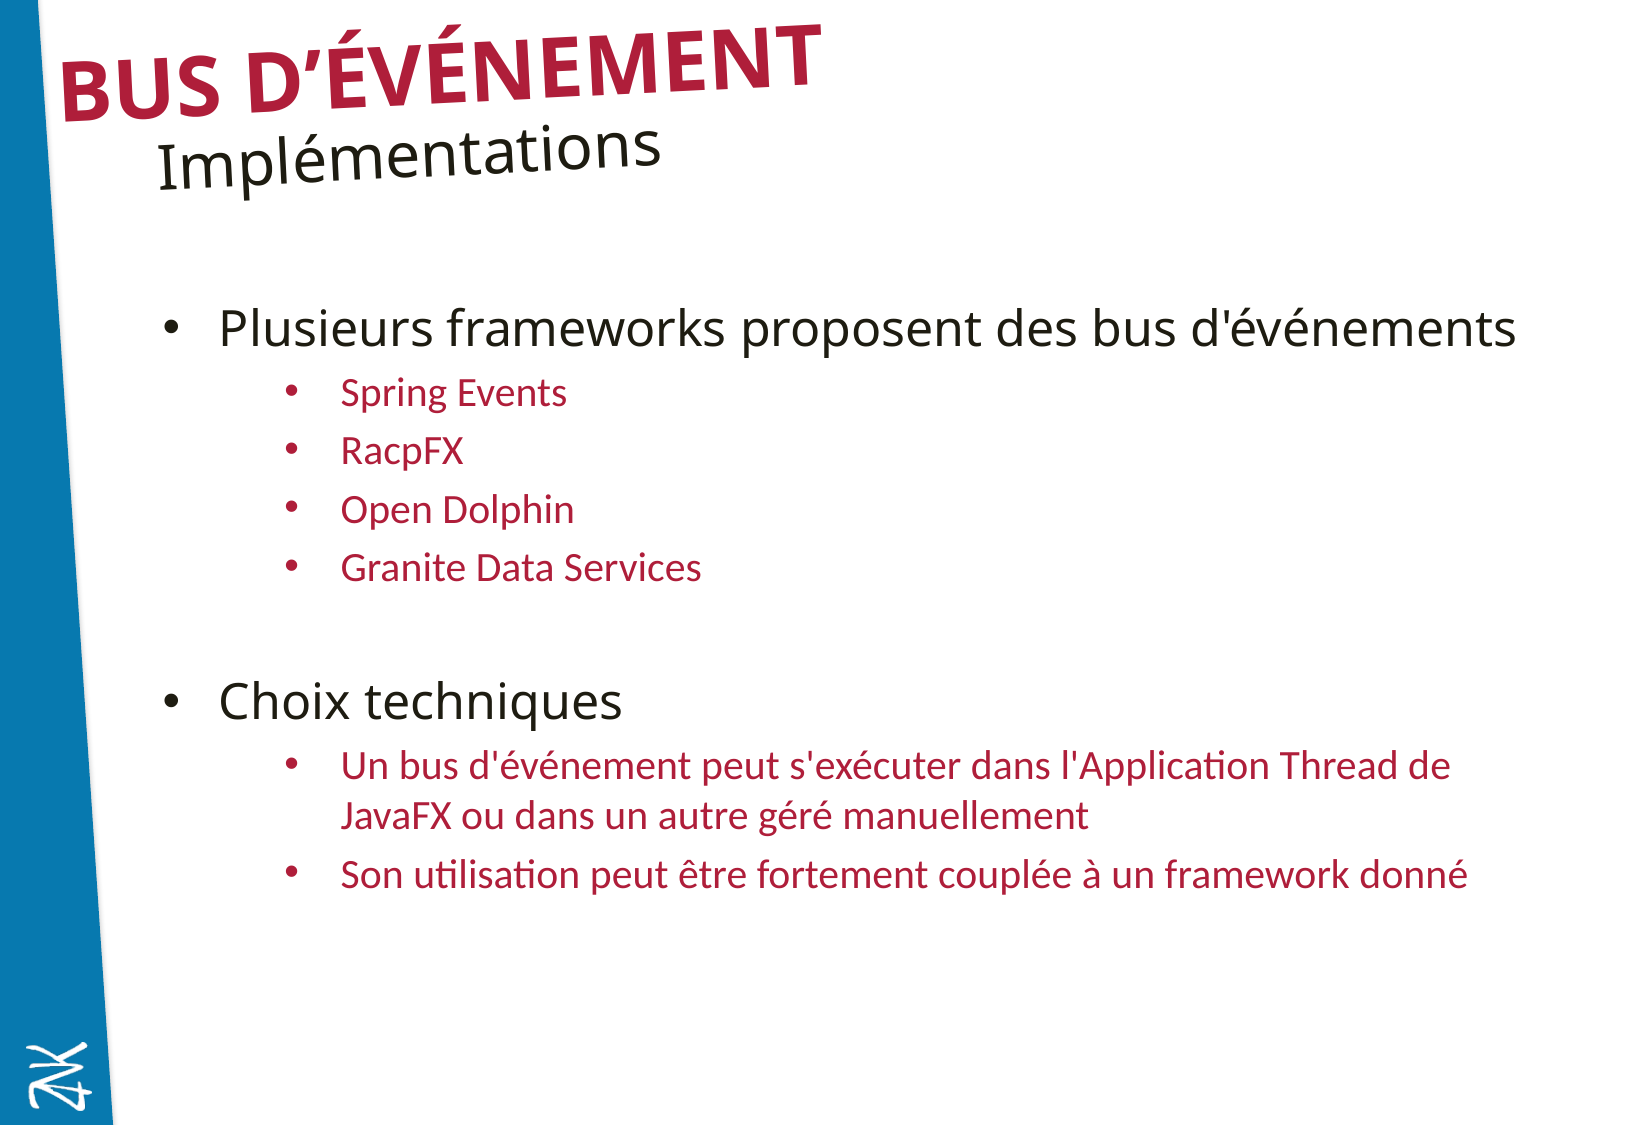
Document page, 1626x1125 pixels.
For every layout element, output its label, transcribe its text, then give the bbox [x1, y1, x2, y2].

title Bus d’événement [40, 0, 1113, 154]
picture [27, 1043, 91, 1110]
list Implémentations [140, 74, 1034, 231]
list Plusieurs frameworks proposent des bus d'événements Spring Events RacpFX Open Dolphin Granite Data Services Choix techniques Un bus d'événement peut s'exécuter dans l'Application Thread de JavaFX ou dans un autre géré manuellement Son utilisation peut être fortement couplée à un framework donné [147, 289, 1537, 974]
